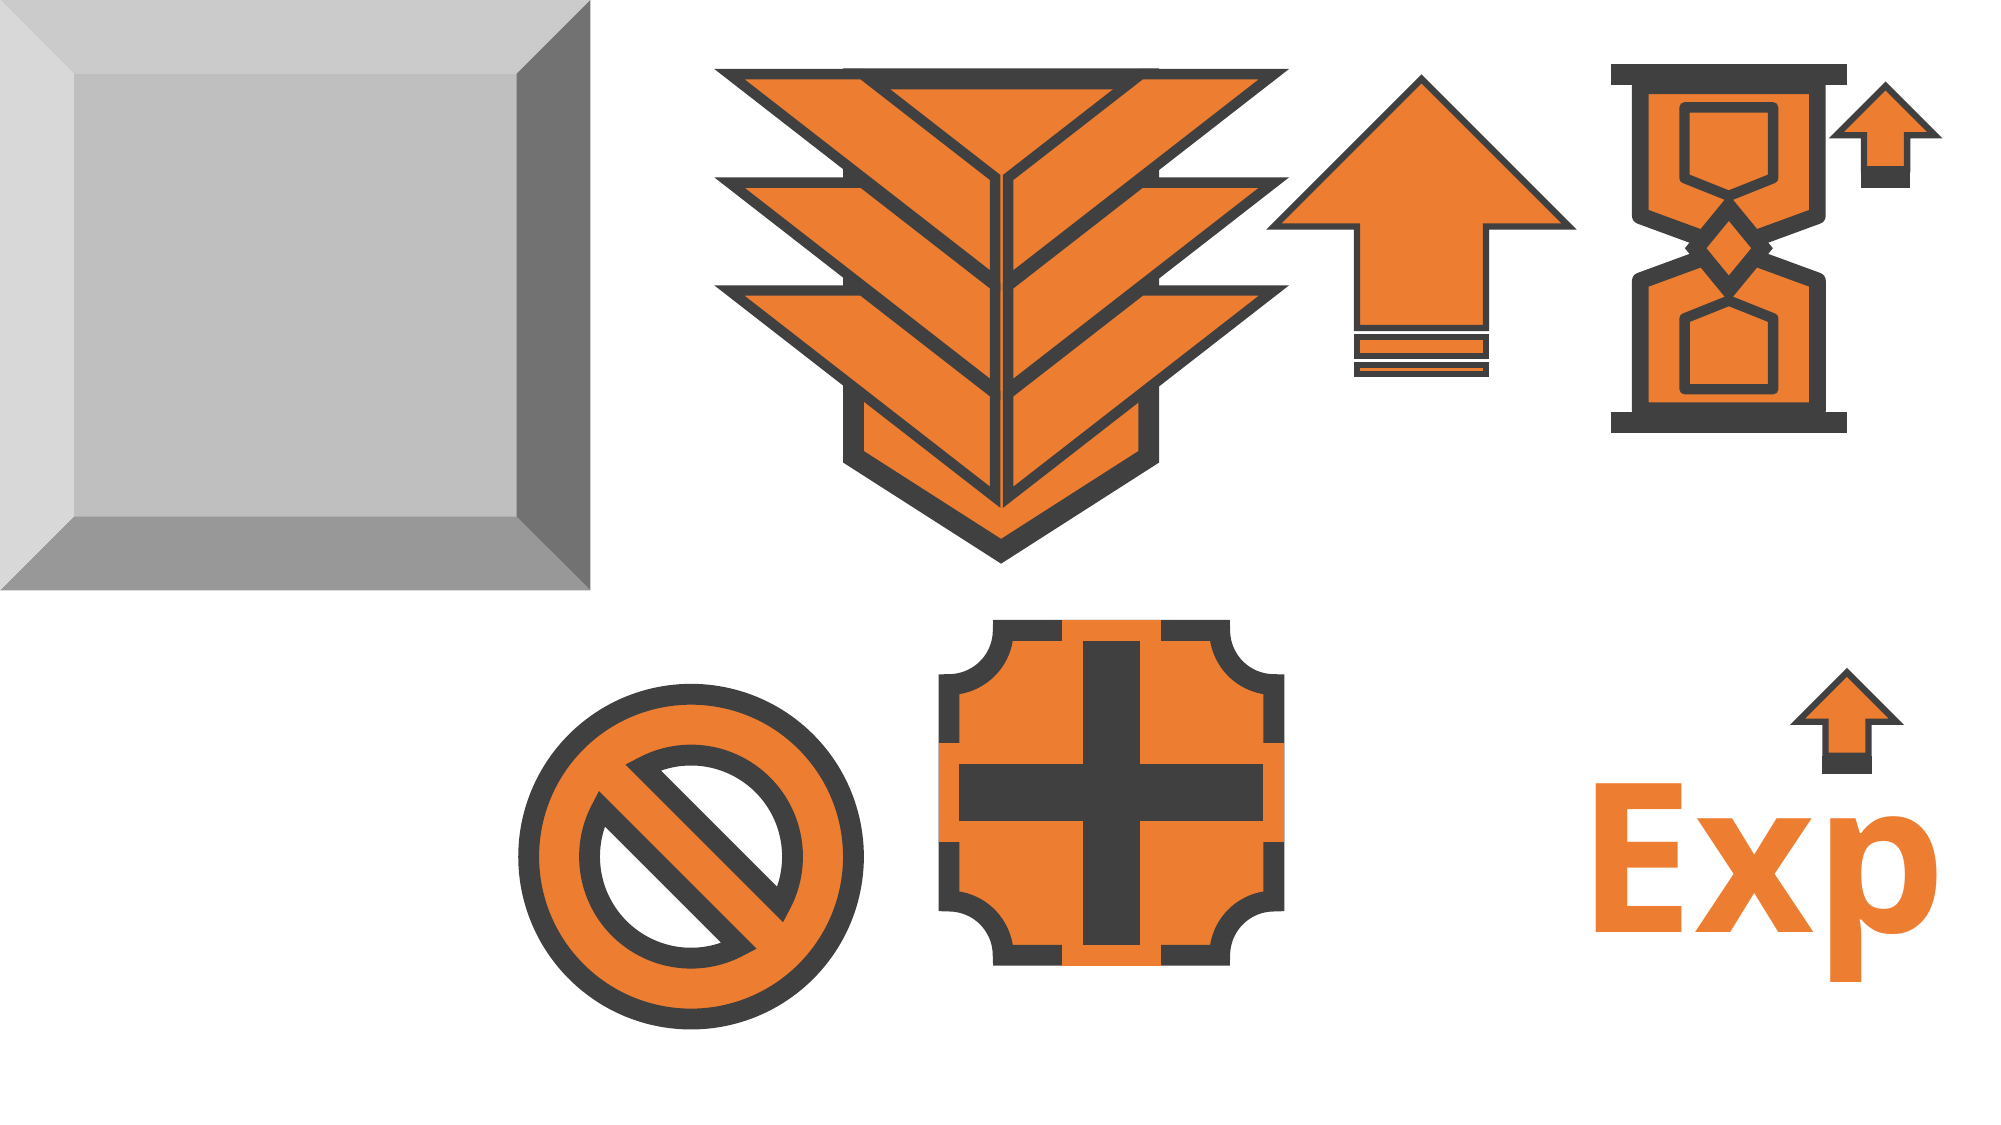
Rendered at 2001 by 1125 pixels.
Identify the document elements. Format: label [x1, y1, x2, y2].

text_box [1271, 77, 1572, 330]
text_box [1610, 74, 1936, 423]
text_box [1007, 289, 1277, 500]
text_box [726, 73, 997, 283]
text_box [0, 0, 592, 592]
text_box [852, 77, 1150, 553]
text_box [949, 630, 1274, 956]
text_box [1007, 73, 1277, 283]
text_box [726, 181, 997, 392]
text_box [1356, 336, 1487, 357]
text_box [1356, 364, 1487, 375]
text_box [726, 289, 997, 500]
text_box [1007, 181, 1277, 392]
text_box [527, 693, 855, 1021]
text_box [1632, 672, 1897, 985]
